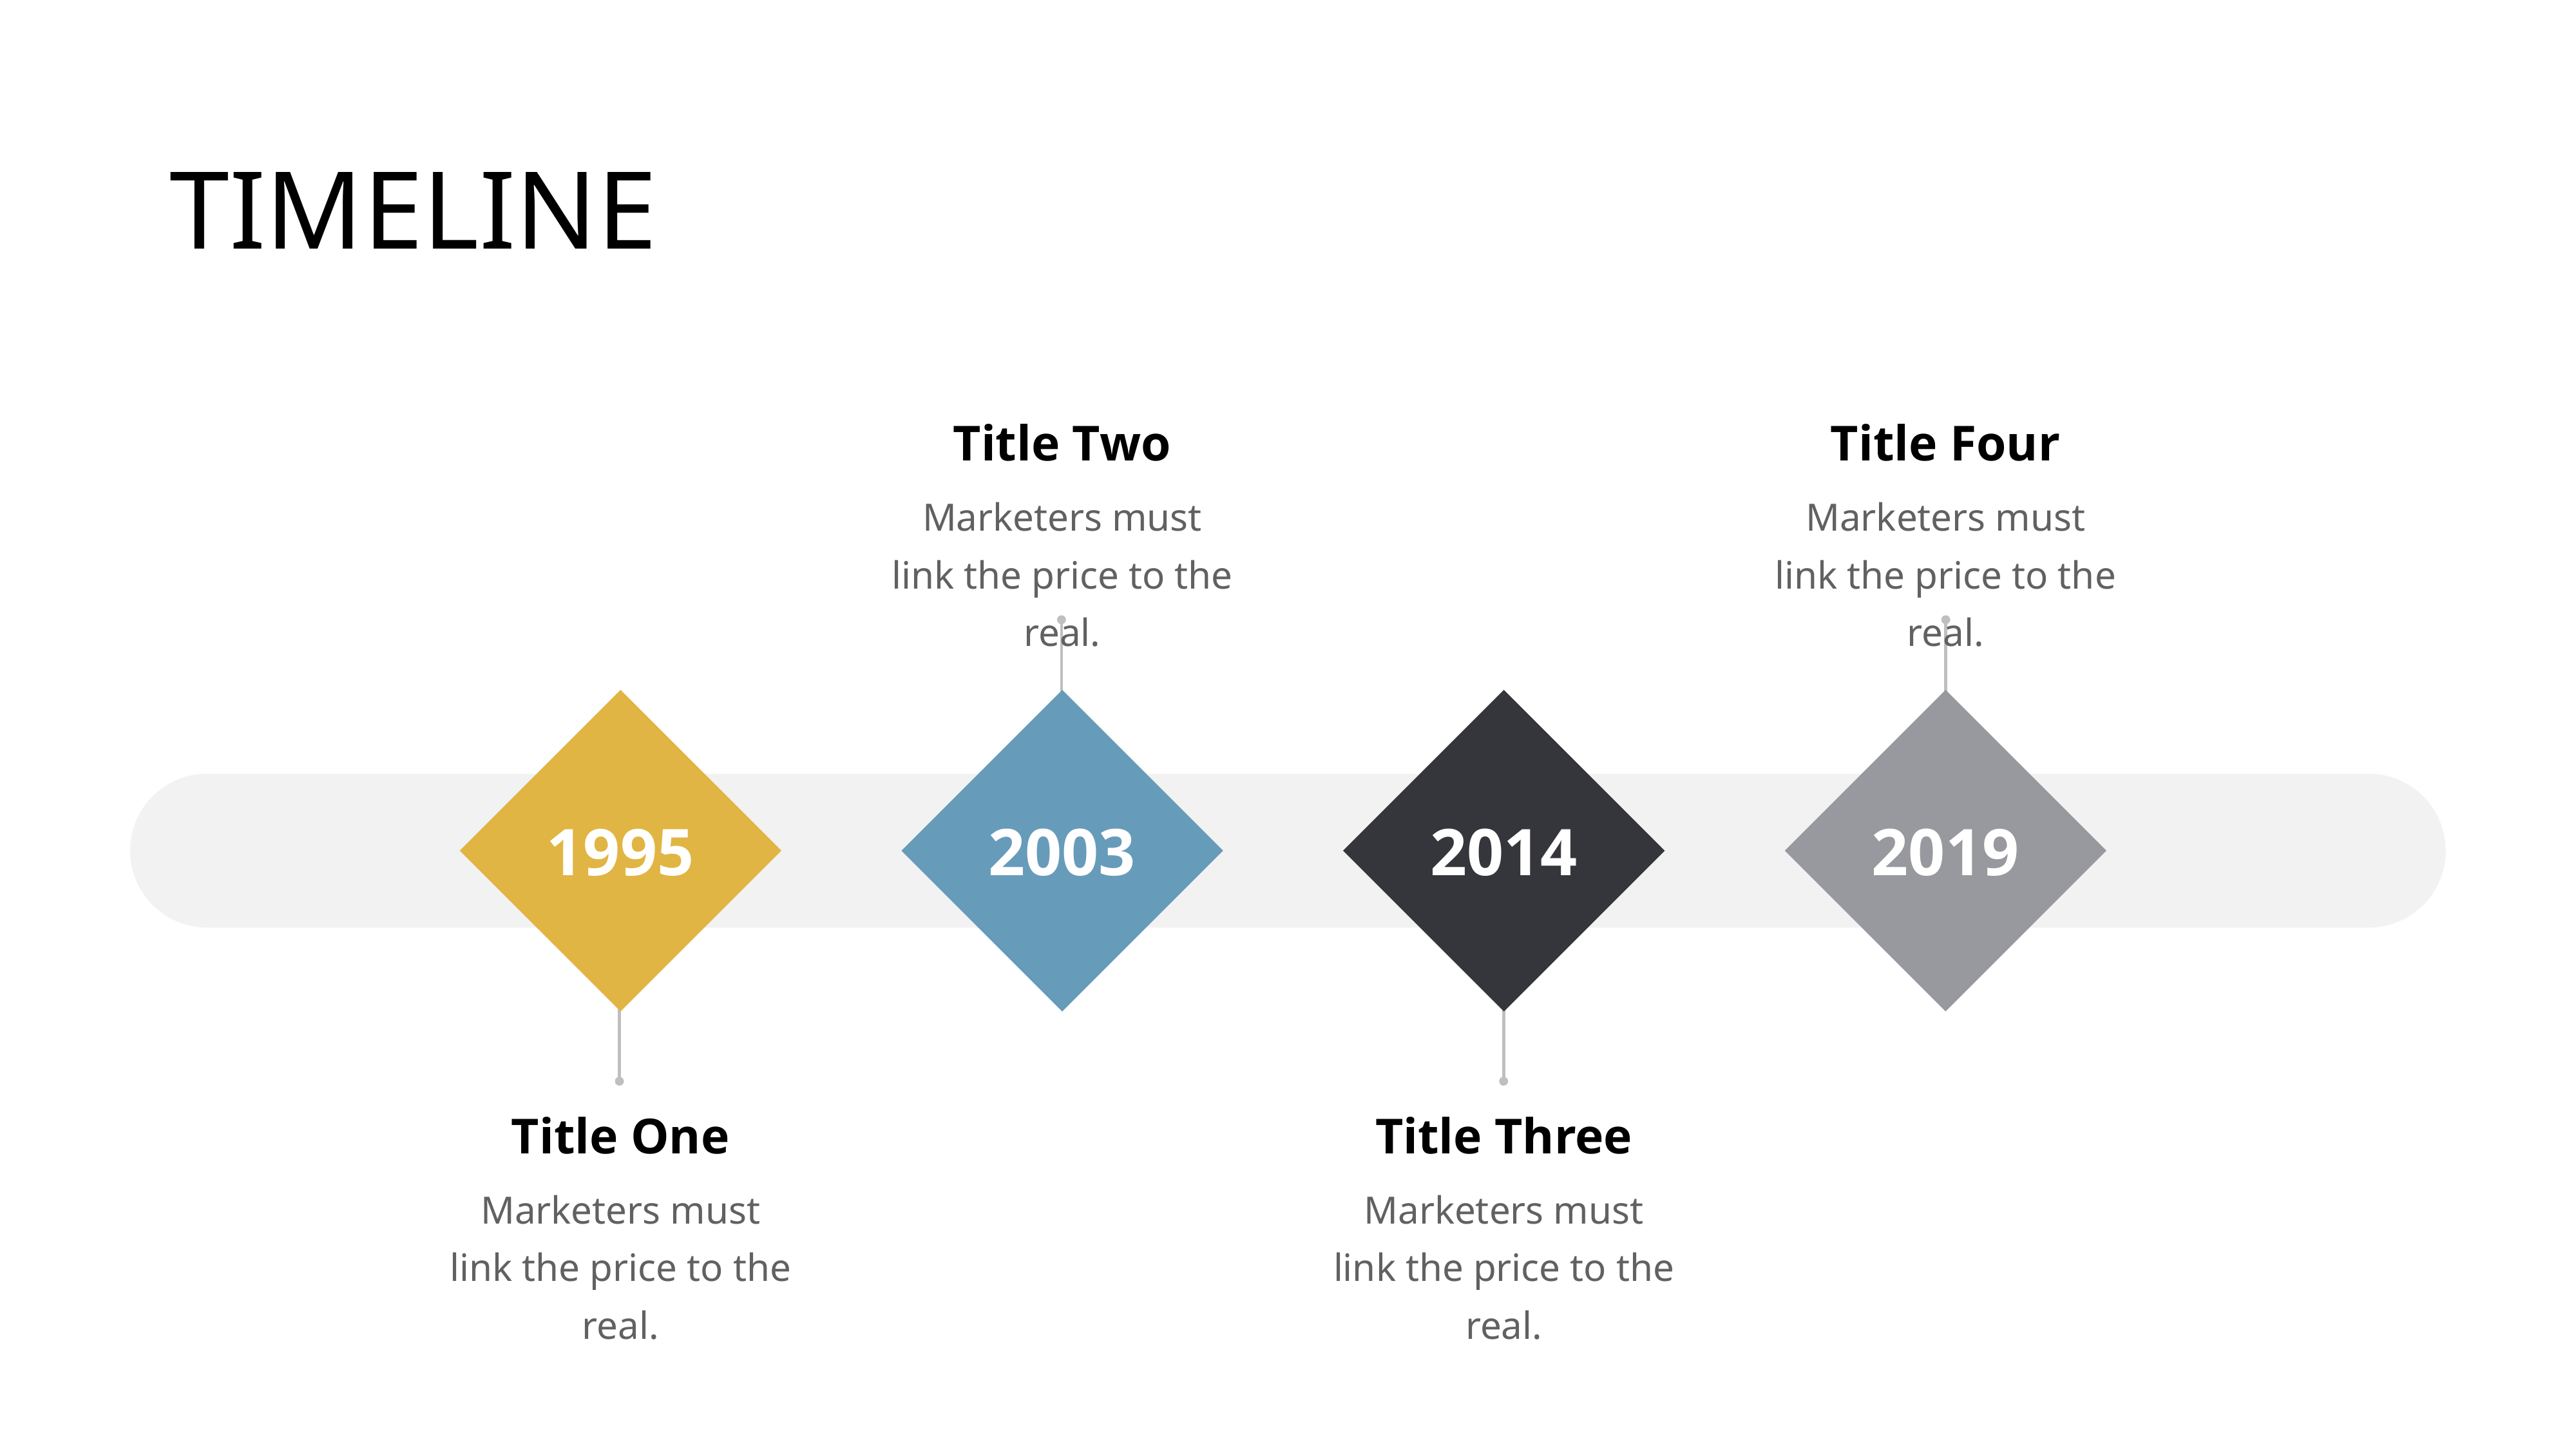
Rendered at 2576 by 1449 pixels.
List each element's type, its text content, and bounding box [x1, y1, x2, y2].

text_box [439, 1100, 802, 1290]
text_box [1061, 620, 1946, 737]
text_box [1764, 408, 2127, 598]
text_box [619, 965, 1504, 1081]
text_box TIMELINE [160, 137, 681, 275]
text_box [881, 408, 1244, 598]
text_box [1322, 1100, 1686, 1290]
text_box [129, 737, 2446, 965]
